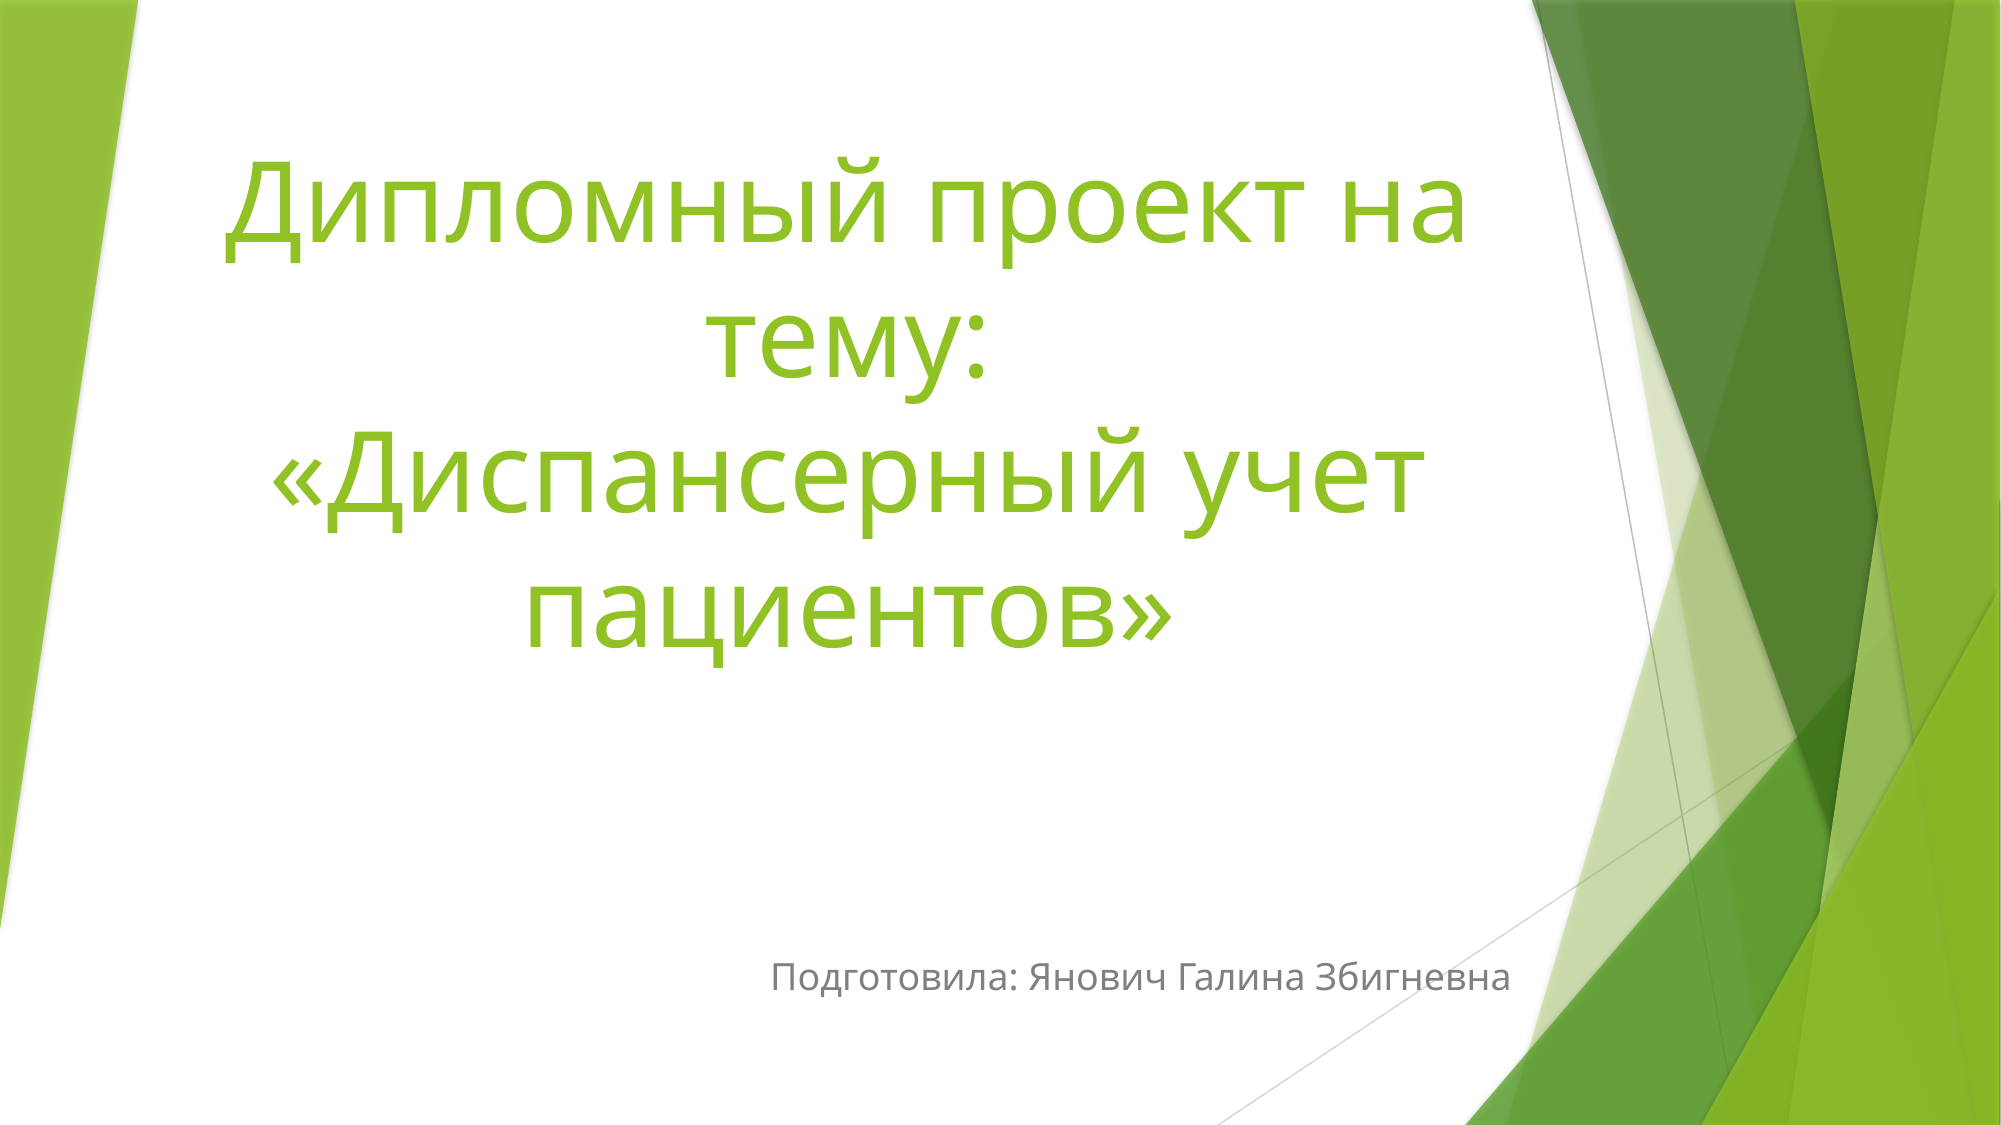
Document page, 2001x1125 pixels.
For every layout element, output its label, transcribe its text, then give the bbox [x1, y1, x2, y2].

title Дипломный проект на тему: «Диспансерный учет пациентов» [83, 98, 1613, 678]
subtitle Подготовила: Янович Галина Збигневна [253, 945, 1528, 1125]
